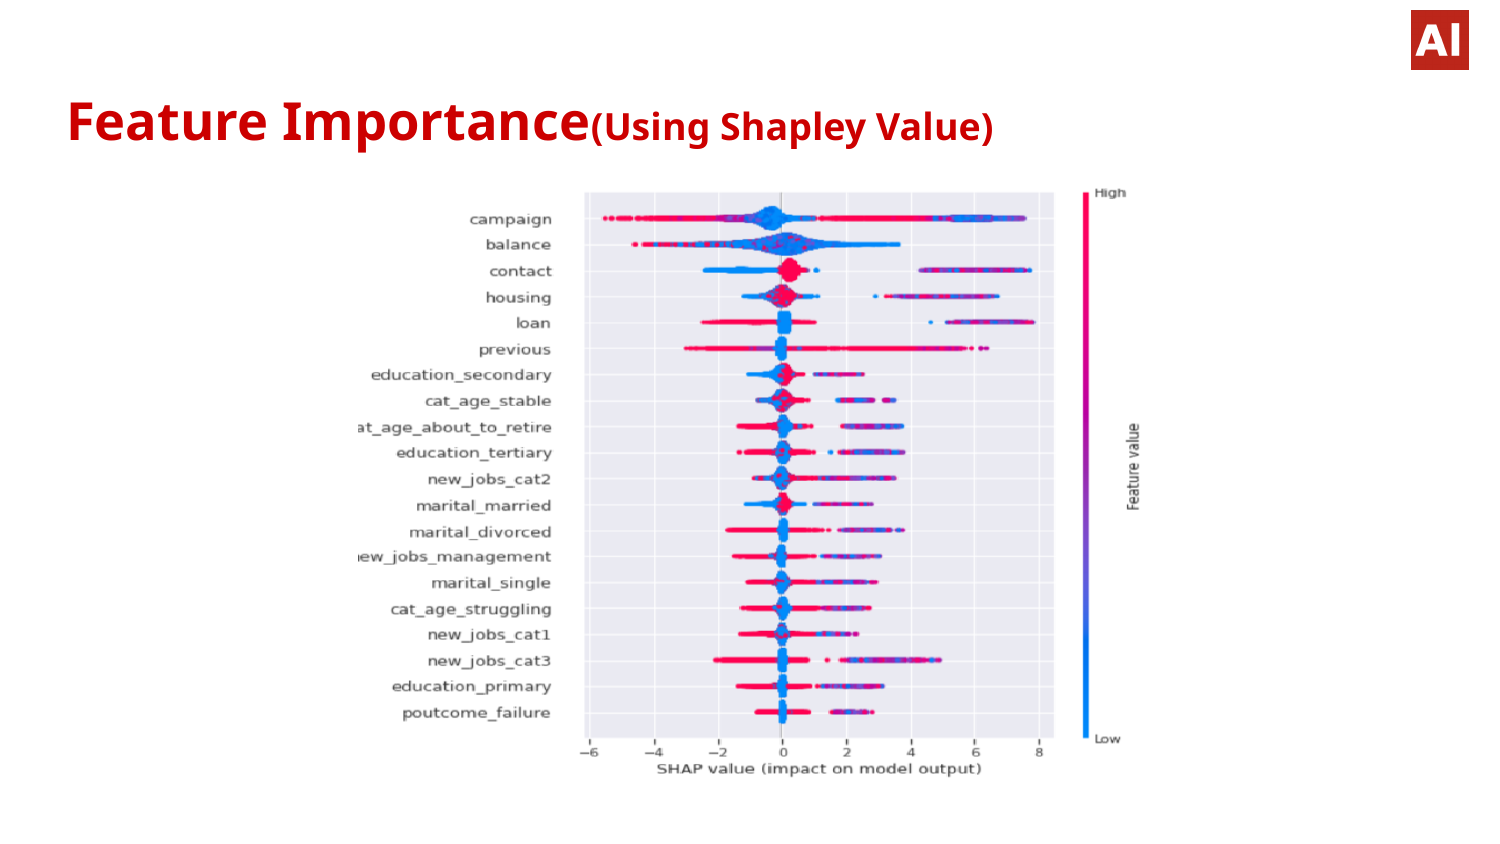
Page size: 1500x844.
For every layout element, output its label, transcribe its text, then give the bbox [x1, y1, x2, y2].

title Feature Importance(Using Shapley Value) [50, 72, 1450, 168]
picture [357, 180, 1154, 781]
picture [1411, 10, 1469, 70]
